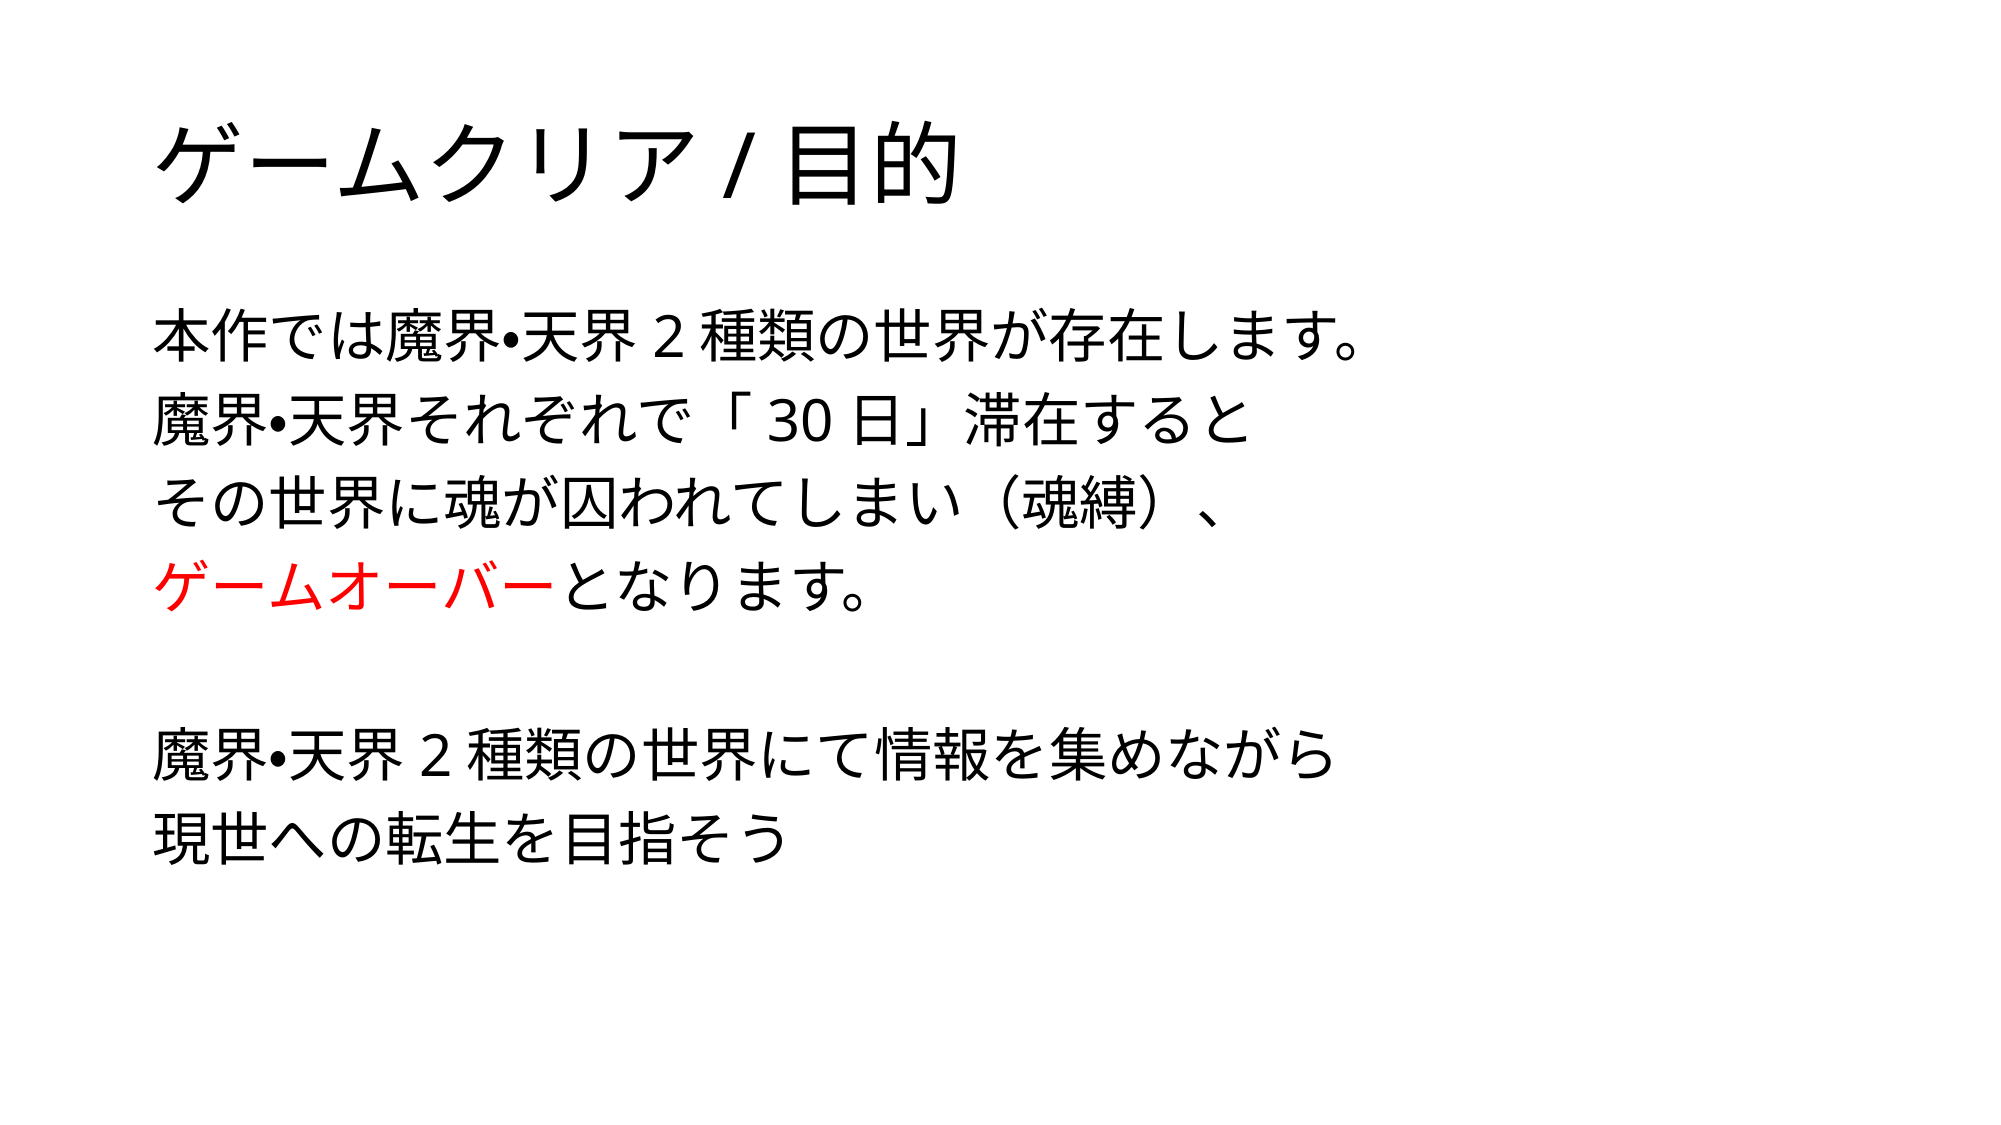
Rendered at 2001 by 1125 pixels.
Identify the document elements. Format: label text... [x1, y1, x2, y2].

title ゲームクリア/目的 [137, 59, 1863, 278]
list 本作では魔界・天界2種類の世界が存在します。 魔界・天界それぞれで「30日」滞在すると その世界に魂が囚われてしまい（魂縛）、 ゲームオーバーとなります。 魔界・天界2種類の世界にて情報を集めながら 現世への転生を目指そう [137, 299, 1863, 1014]
